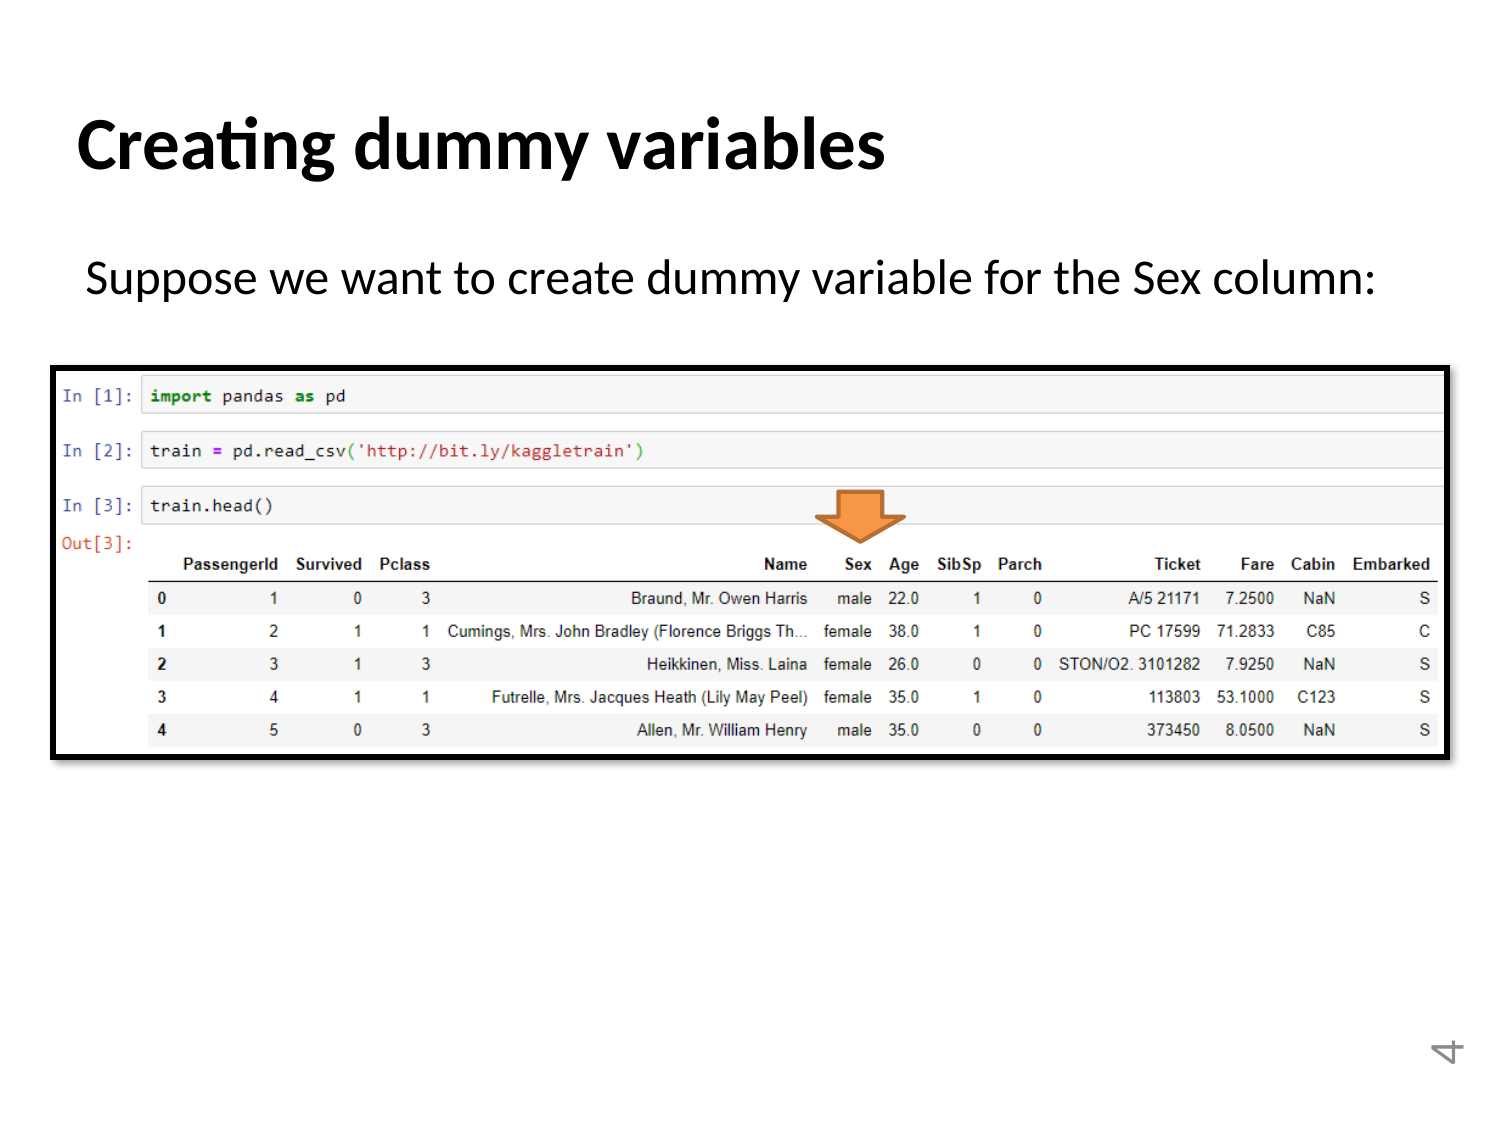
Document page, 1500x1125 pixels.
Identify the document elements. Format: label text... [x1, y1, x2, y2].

text_box Suppose we want to create dummy variable for the Sex column: [70, 237, 1434, 313]
text_box Creating dummy variables [62, 87, 1450, 193]
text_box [56, 370, 1444, 755]
slide_number 4 [1412, 1025, 1475, 1125]
